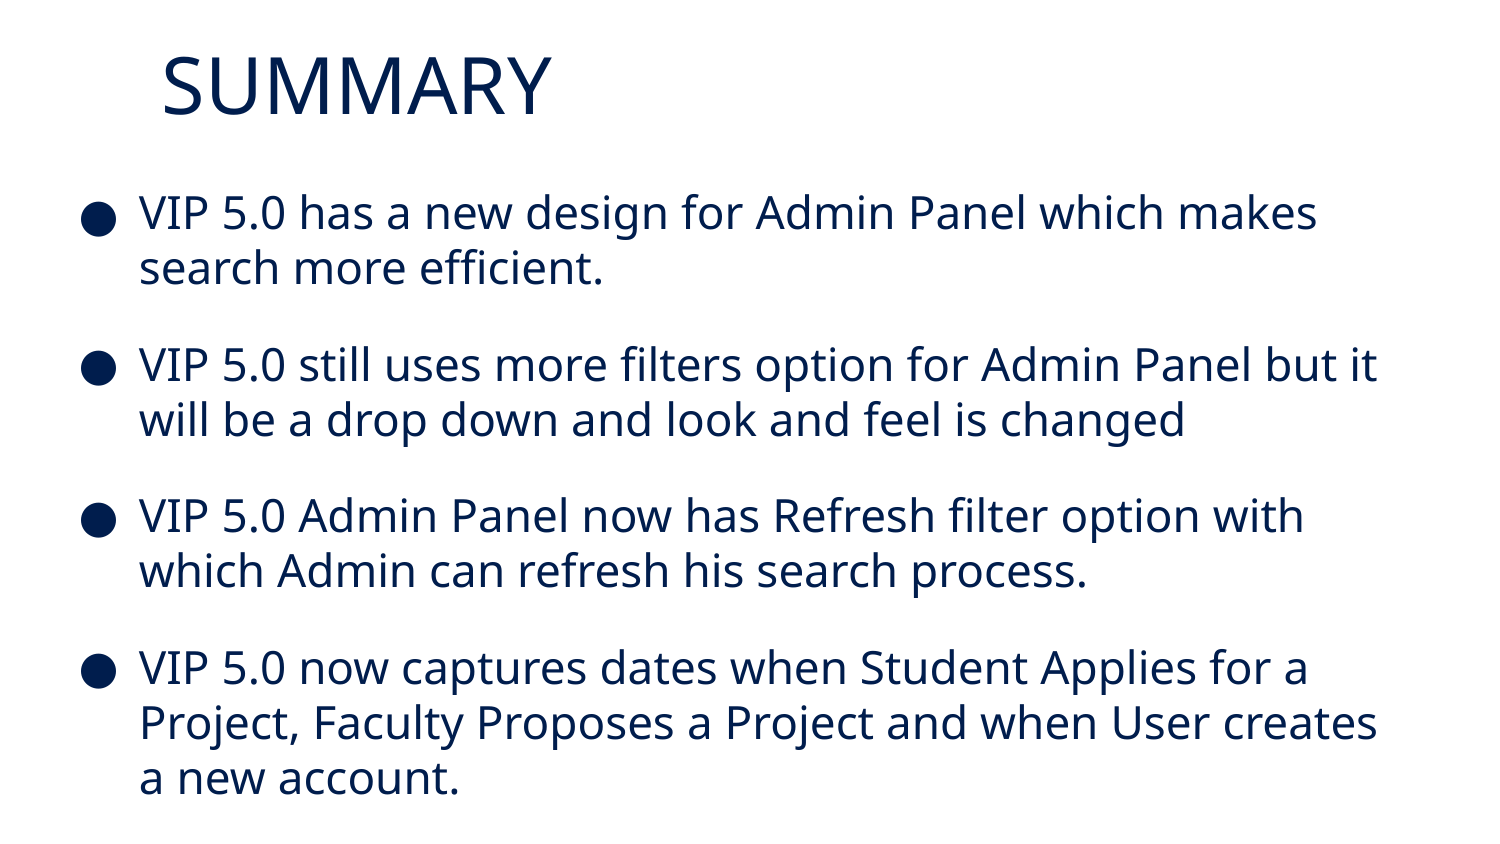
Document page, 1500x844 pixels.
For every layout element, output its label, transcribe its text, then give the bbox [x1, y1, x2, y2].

text_box SUMMARY [146, 47, 1254, 146]
text_box VIP 5.0 has a new design for Admin Panel which makes search more efficient. VIP 5.0 still uses more filters option for Admin Panel but it will be a drop down and look and feel is changed VIP 5.0 Admin Panel now has Refresh filter option with which Admin can refresh his search process. VIP 5.0 now captures dates when Student Applies for a Project, Faculty Proposes a Project and when User creates a new account. VIP 5.0 also captures the date when student first logs in for Admin purposes. [48, 168, 1399, 822]
